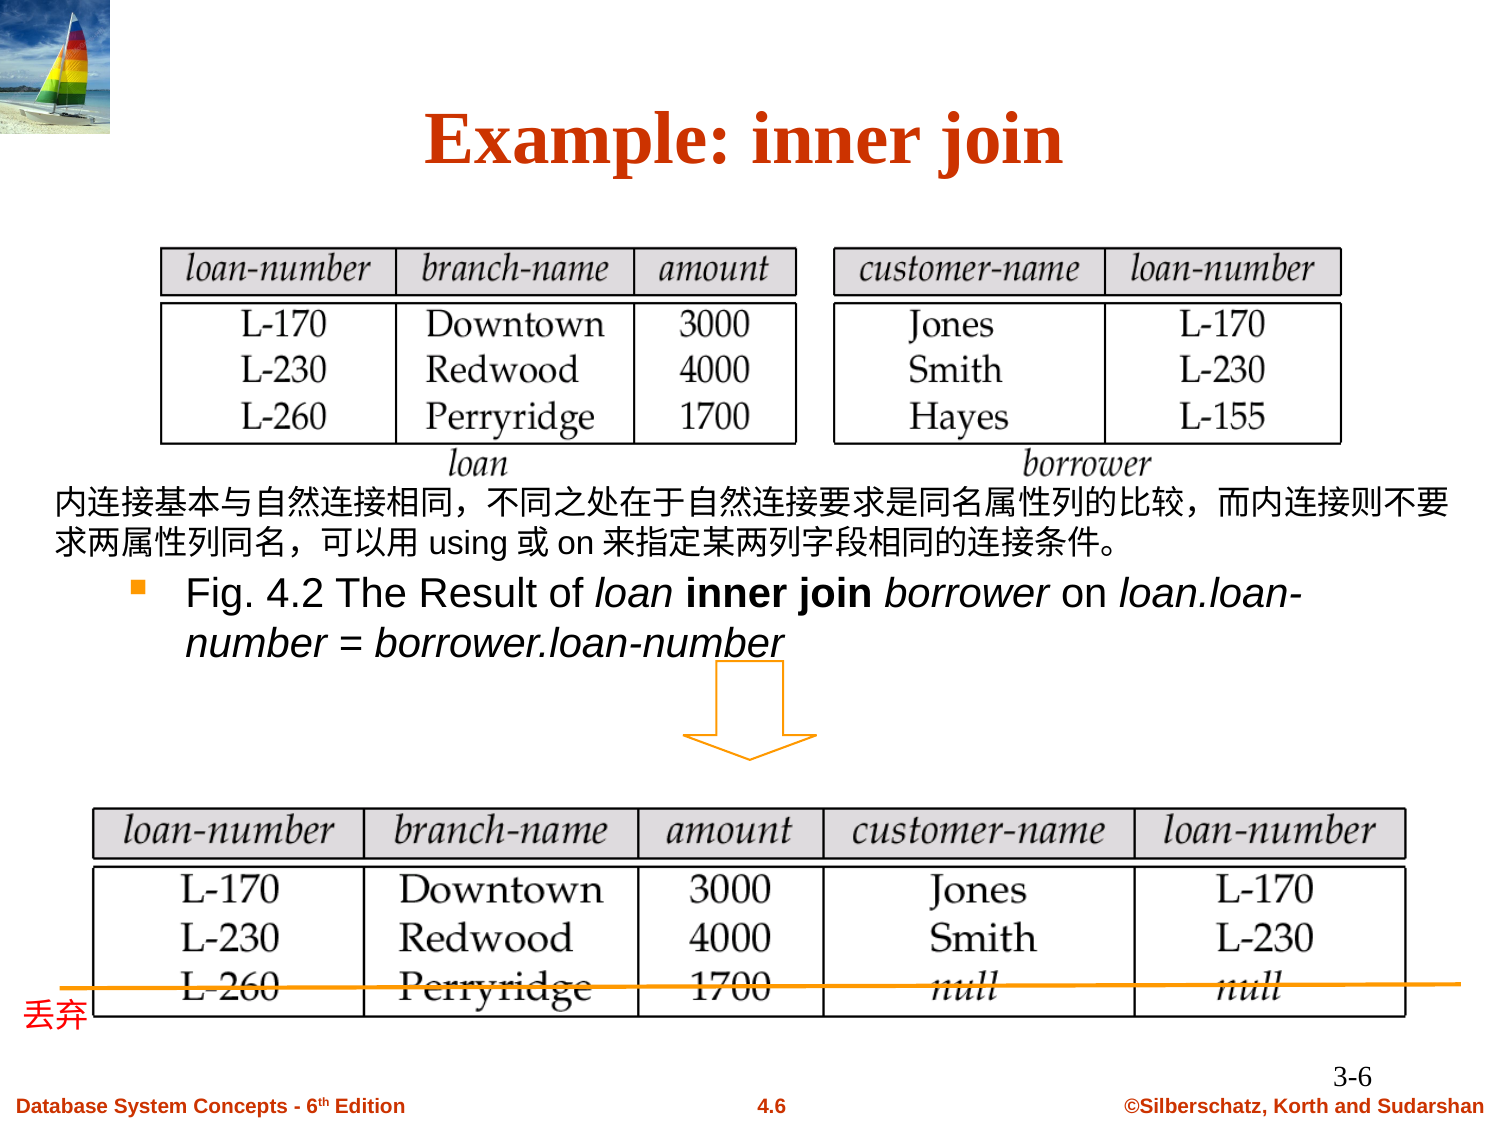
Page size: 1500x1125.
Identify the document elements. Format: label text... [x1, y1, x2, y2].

picture [81, 791, 1419, 1030]
text_box Example: inner join [62, 92, 1438, 186]
title Fig. 4.2 The Result of loan inner join borrower on loan.loan-number = borrower.loan-number [113, 569, 1440, 675]
slide_number 3-6 [1074, 1049, 1388, 1125]
text_box [683, 661, 817, 760]
text_box 内连接基本与自然连接相同，不同之处在于自然连接要求是同名属性列的比较，而内连接则不要求两属性列同名，可以用using或on来指定某两列字段相同的连接条件。 [40, 474, 1486, 569]
picture [0, 0, 110, 134]
picture [151, 241, 1348, 483]
text_box 丢弃 [7, 986, 104, 1042]
